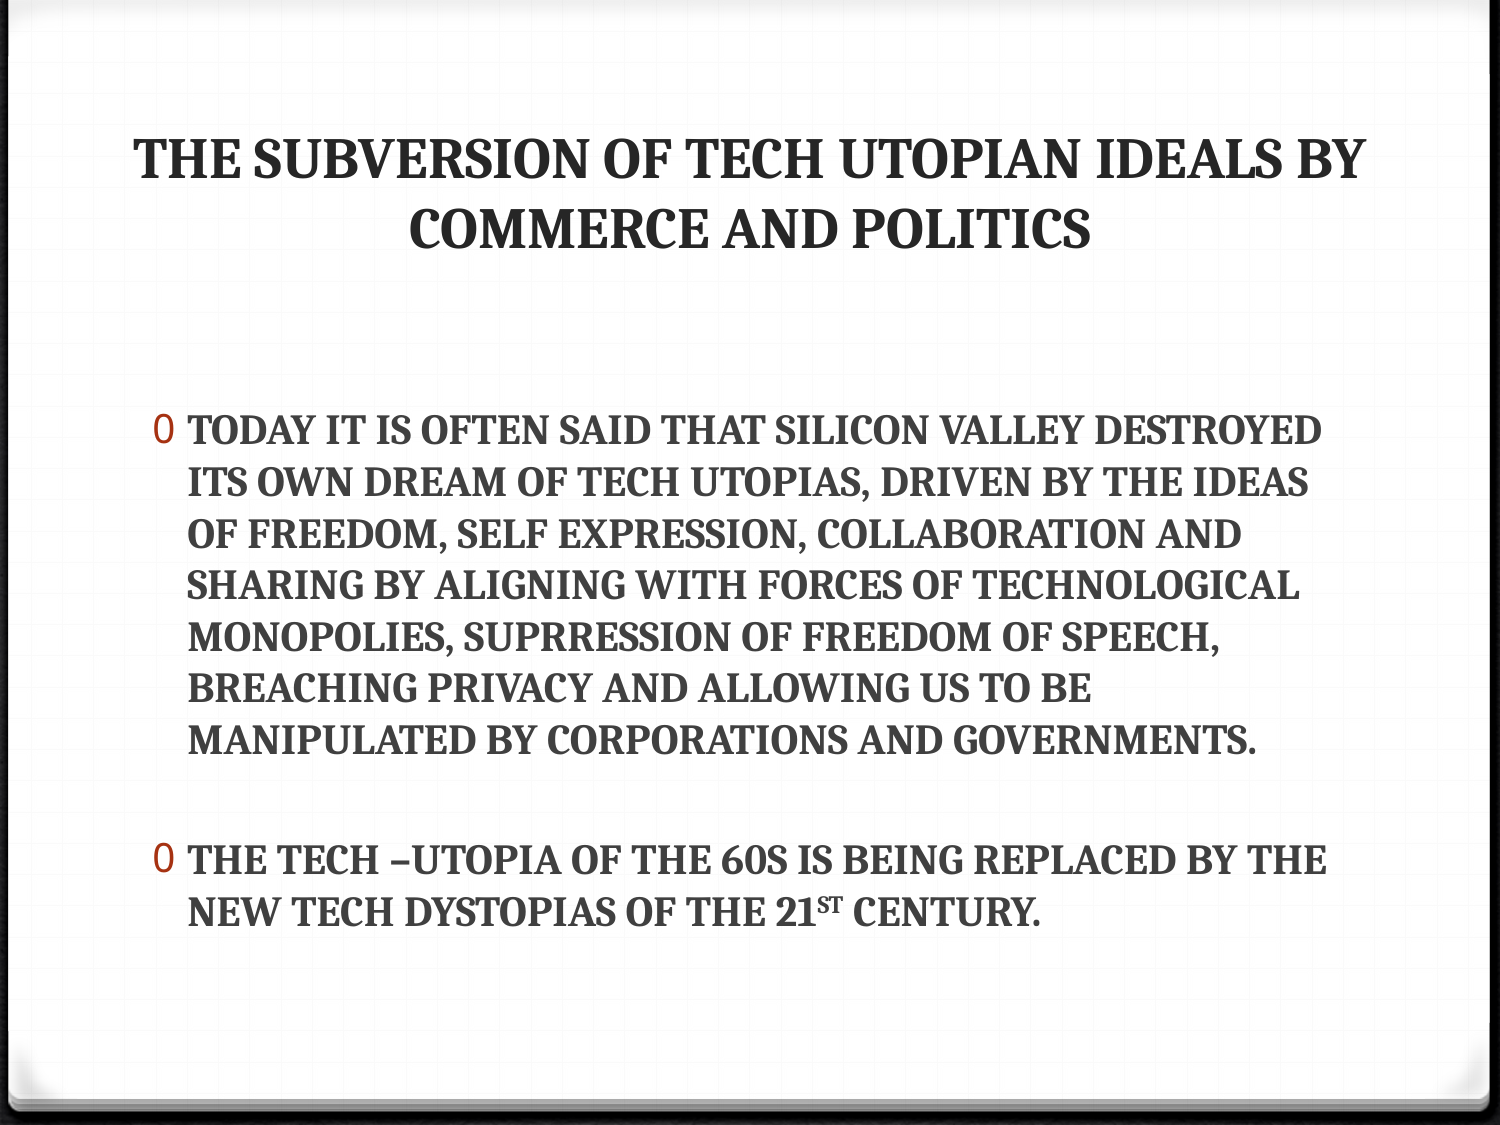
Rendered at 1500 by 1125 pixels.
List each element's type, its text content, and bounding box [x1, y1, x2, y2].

picture [0, 0, 1500, 1125]
title THE SUBVERSION OF TECH UTOPIAN IDEALS BY COMMERCE AND POLITICS [90, 71, 1410, 309]
list TODAY IT IS OFTEN SAID THAT SILICON VALLEY DESTROYED ITS OWN DREAM OF TECH UTOPIAS, DRIVEN BY THE IDEAS OF FREEDOM, SELF EXPRESSION, COLLABORATION AND SHARING BY ALIGNING WITH FORCES OF TECHNOLOGICAL MONOPOLIES, SUPRRESSION OF FREEDOM OF SPEECH, BREACHING PRIVACY AND ALLOWING US TO BE MANIPULATED BY CORPORATIONS AND GOVERNMENTS. THE TECH –UTOPIA OF THE 60S IS BEING REPLACED BY THE NEW TECH DYSTOPIAS OF THE 21ST CENTURY. [137, 334, 1363, 983]
